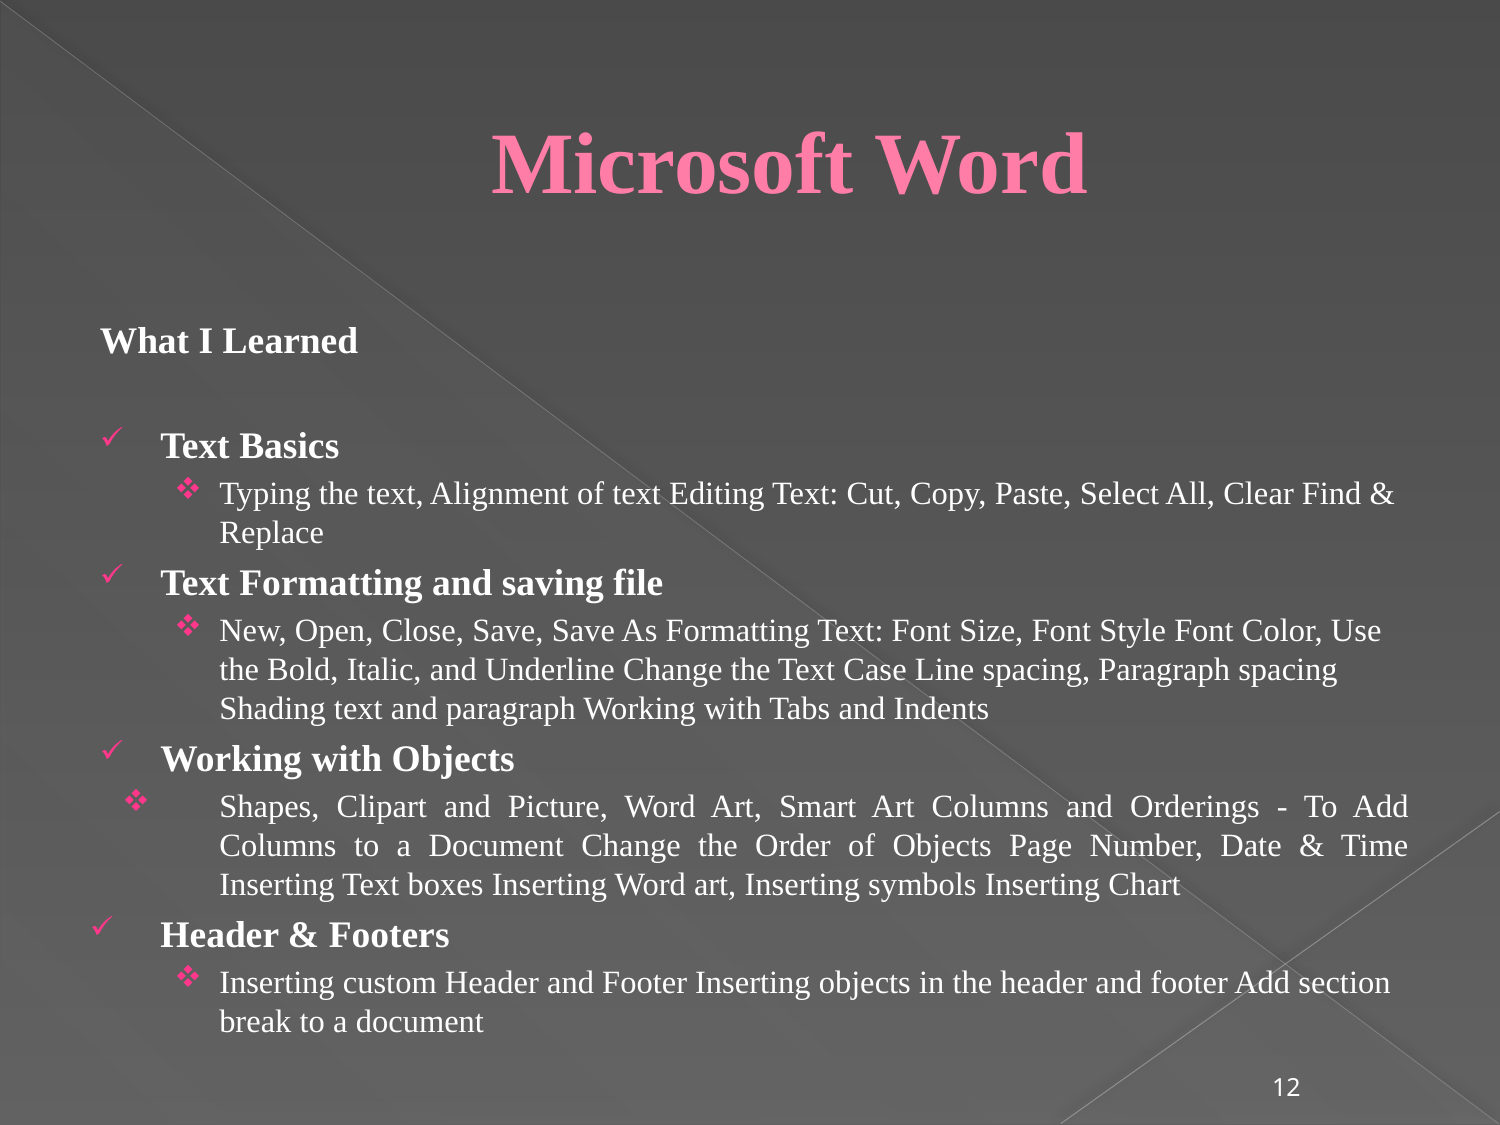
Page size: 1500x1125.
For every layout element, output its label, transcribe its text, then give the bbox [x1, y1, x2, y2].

list What I Learned Text Basics Typing the text, Alignment of text Editing Text: Cut, Copy, Paste, Select All, Clear Find & Replace Text Formatting and saving file New, Open, Close, Save, Save As Formatting Text: Font Size, Font Style Font Color, Use the Bold, Italic, and Underline Change the Text Case Line spacing, Paragraph spacing Shading text and paragraph Working with Tabs and Indents Working with Objects Shapes, Clipart and Picture, Word Art, Smart Art Columns and Orderings - To Add Columns to a Document Change the Order of Objects Page Number, Date & Time Inserting Text boxes Inserting Word art, Inserting symbols Inserting Chart Header & Footers Inserting custom Header and Footer Inserting objects in the header and footer Add section break to a document [75, 308, 1425, 1059]
slide_number 12 [1245, 1063, 1328, 1113]
title Microsoft Word [75, 43, 1425, 274]
